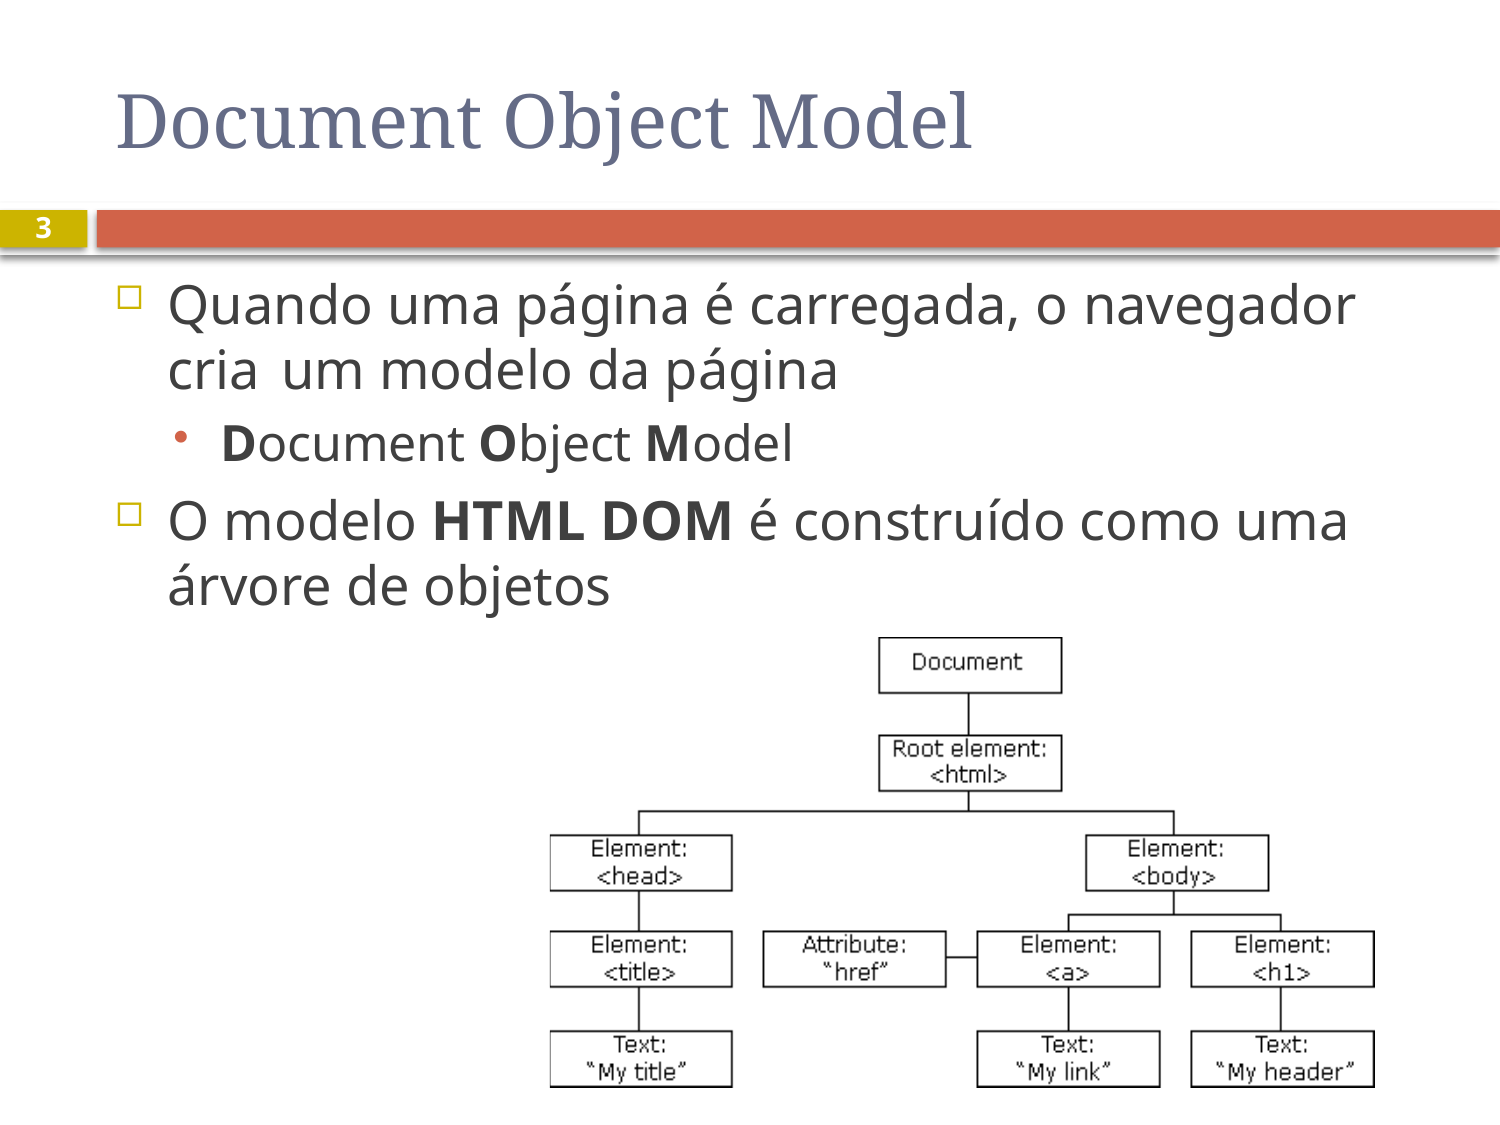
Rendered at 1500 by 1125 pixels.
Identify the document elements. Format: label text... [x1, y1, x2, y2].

text_box [549, 637, 1375, 1088]
list Quando uma página é carregada, o navegador cria um modelo da página Document Object Model O modelo HTML DOM é construído como uma árvore de objetos [100, 262, 1438, 650]
slide_number 3 [0, 208, 88, 249]
title Document Object Model [100, 37, 1438, 200]
